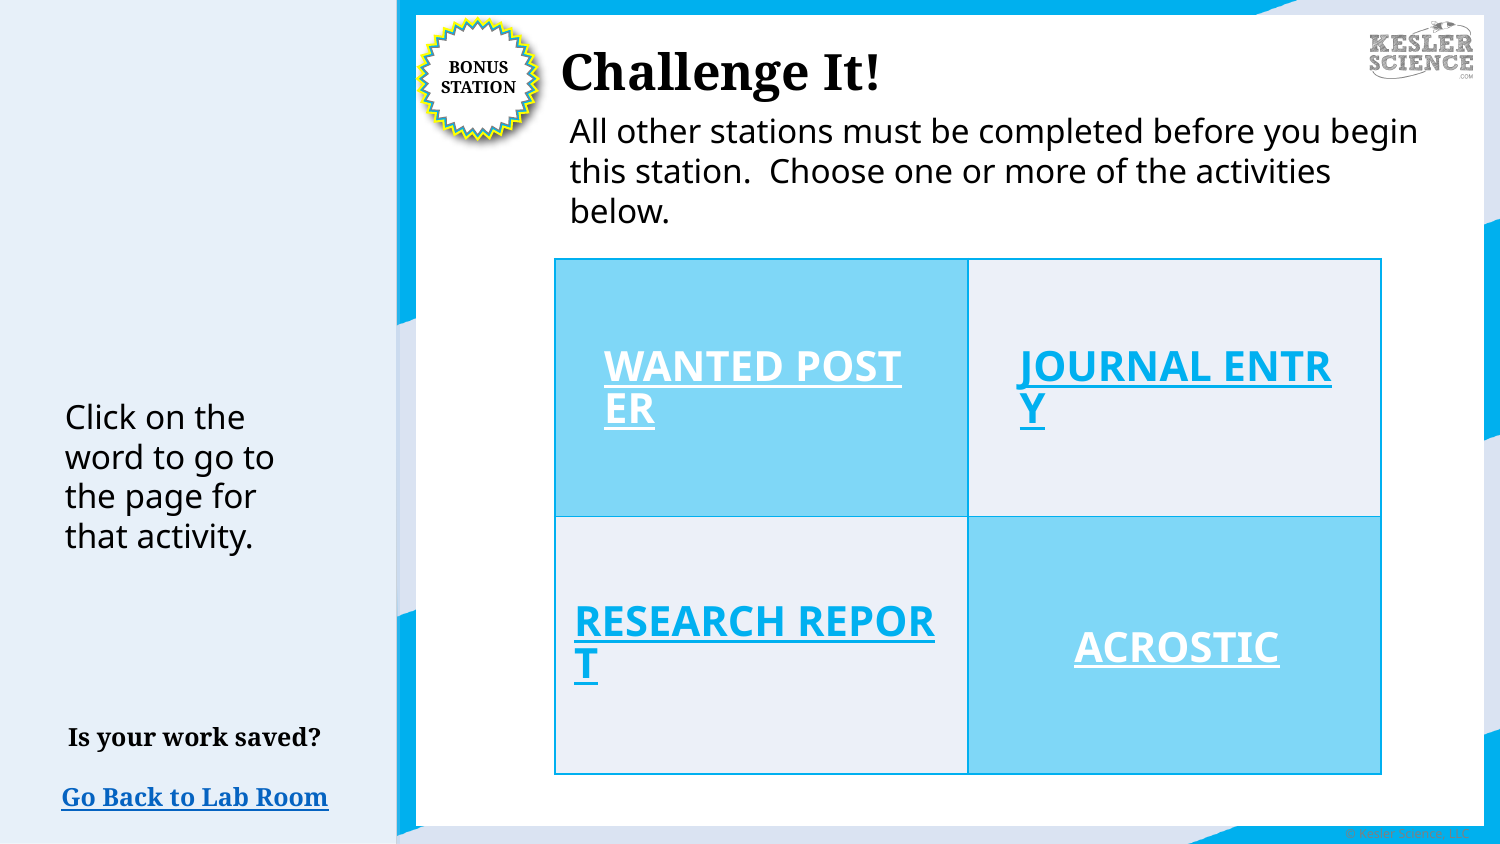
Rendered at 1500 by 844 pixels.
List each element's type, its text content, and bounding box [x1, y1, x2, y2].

text_box [396, 0, 400, 844]
text_box ACROSTIC [1004, 612, 1350, 685]
picture [400, 826, 1233, 844]
text_box RESEARCH REPORT [559, 587, 964, 660]
text_box Is your work saved? Go Back to Lab Room [33, 714, 357, 824]
text_box WANTED POSTER [589, 332, 934, 405]
picture [1484, 436, 1500, 734]
picture [1259, 0, 1500, 223]
picture [400, 319, 416, 614]
text_box JOURNAL ENTRY [1004, 332, 1350, 405]
